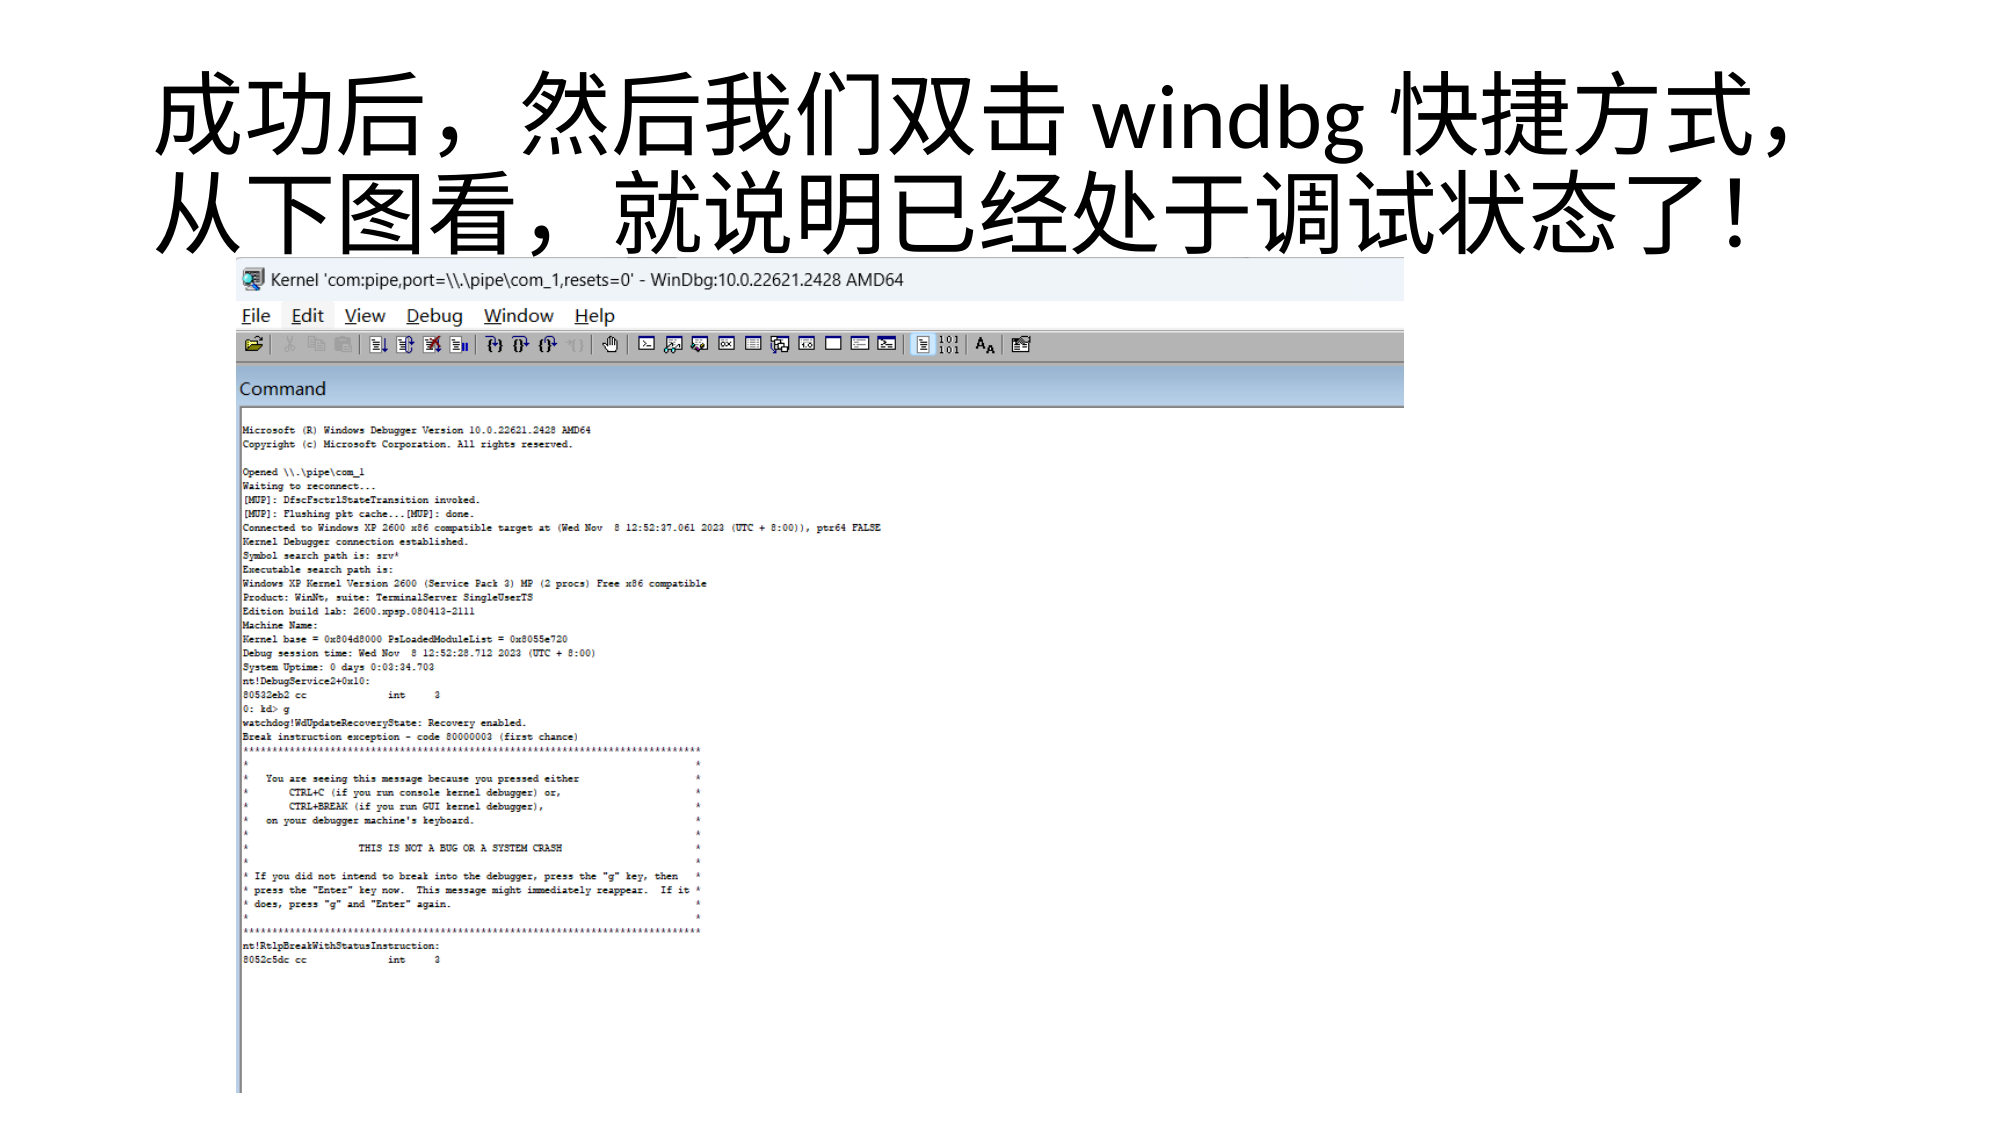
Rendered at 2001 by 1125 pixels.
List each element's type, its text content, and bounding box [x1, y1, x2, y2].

picture [235, 257, 1405, 1094]
title 成功后，然后我们双击windbg快捷方式，从下图看，就说明已经处于调试状态了！ [137, 59, 1863, 278]
